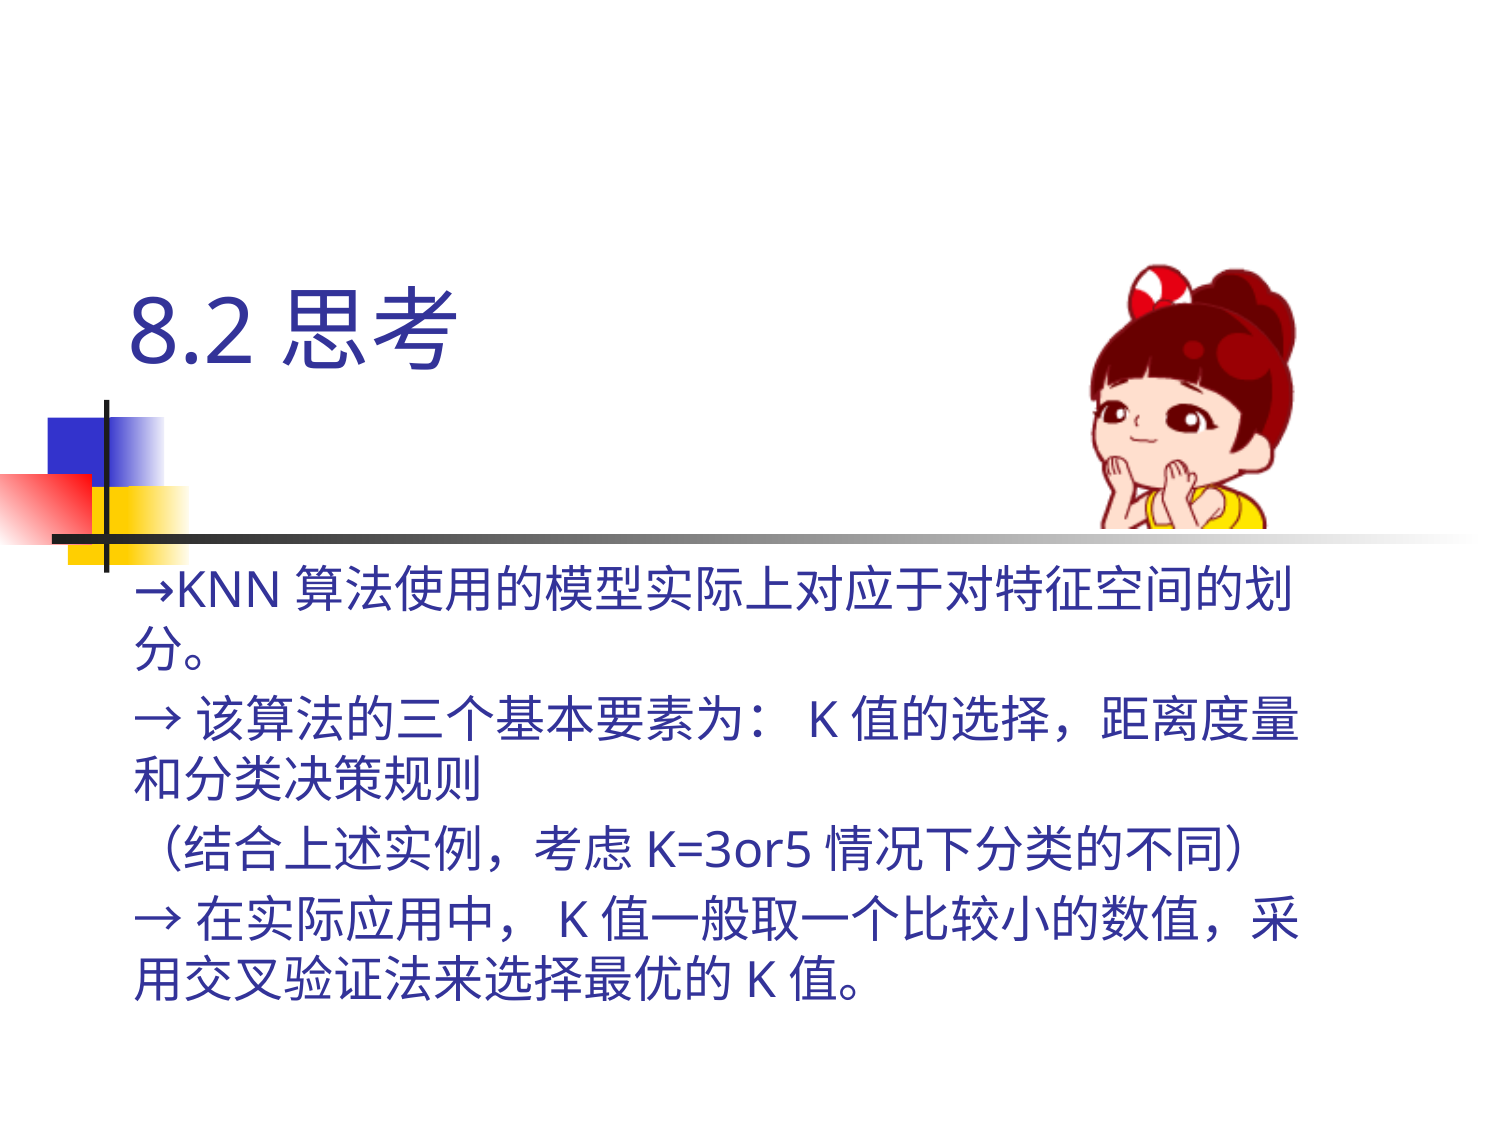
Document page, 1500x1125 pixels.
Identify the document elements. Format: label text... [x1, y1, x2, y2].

subtitle →KNN算法使用的模型实际上对应于对特征空间的划分。 →该算法的三个基本要素为：K值的选择，距离度量和分类决策规则 （结合上述实例，考虑K=3or5情况下分类的不同） →在实际应用中，K值一般取一个比较小的数值，采用交叉验证法来选择最优的K值。 [118, 550, 1335, 985]
picture [1009, 231, 1308, 530]
title 8.2思考 [112, 113, 1388, 390]
